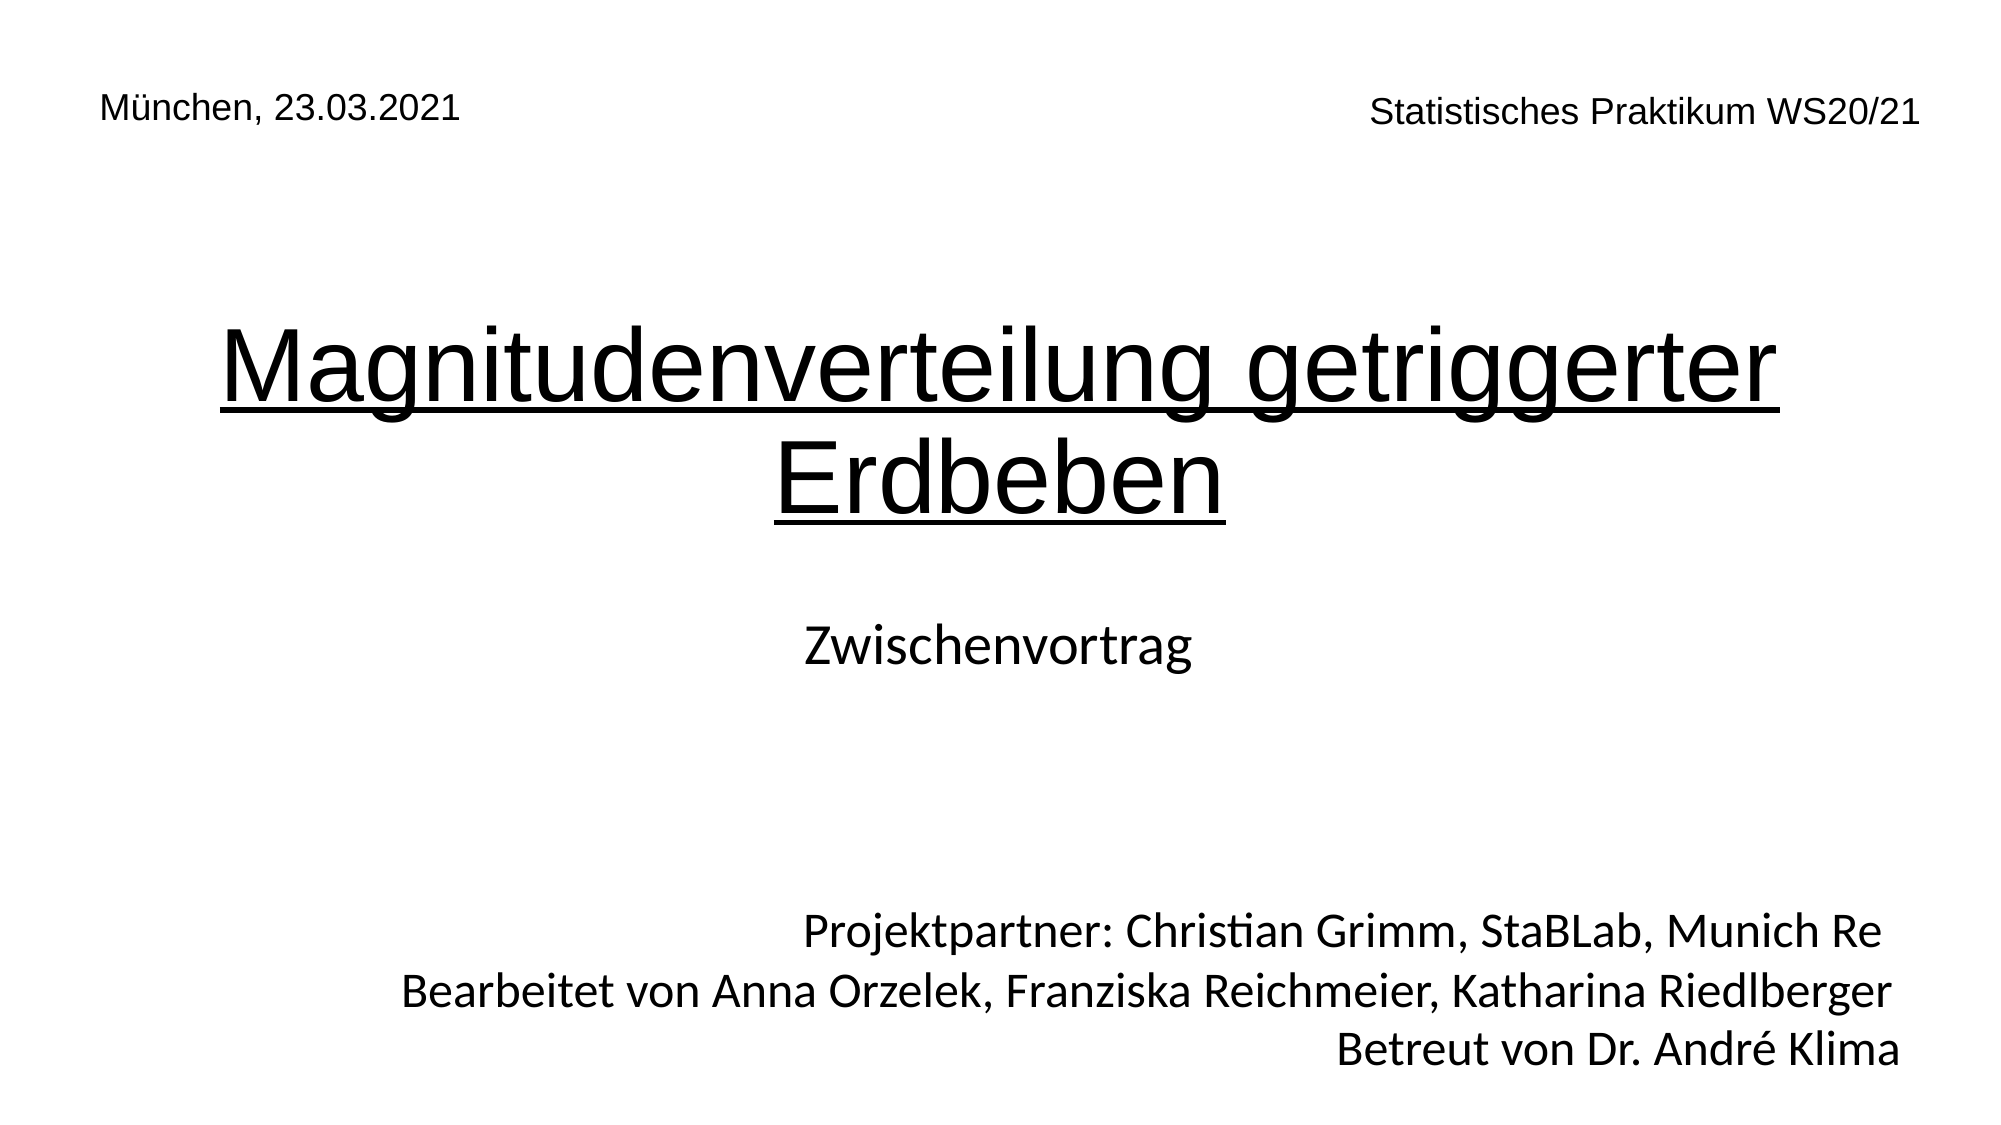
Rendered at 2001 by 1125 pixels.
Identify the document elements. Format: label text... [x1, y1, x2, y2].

subtitle Projektpartner: Christian Grimm, StaBLab, Munich Re [773, 825, 1910, 935]
title Magnitudenverteilung getriggerter Erdbeben [97, 284, 1903, 544]
text_box Betreut von Dr. André Klima [302, 1007, 1916, 1083]
text_box Bearbeitet von Anna Orzelek, Franziska Reichmeier, Katharina Riedlberger [386, 949, 1940, 1025]
text_box Statistisches Praktikum WS20/21 [1354, 79, 1940, 140]
text_box Zwischenvortrag [789, 598, 1253, 684]
text_box München, 23.03.2021 [84, 75, 520, 136]
